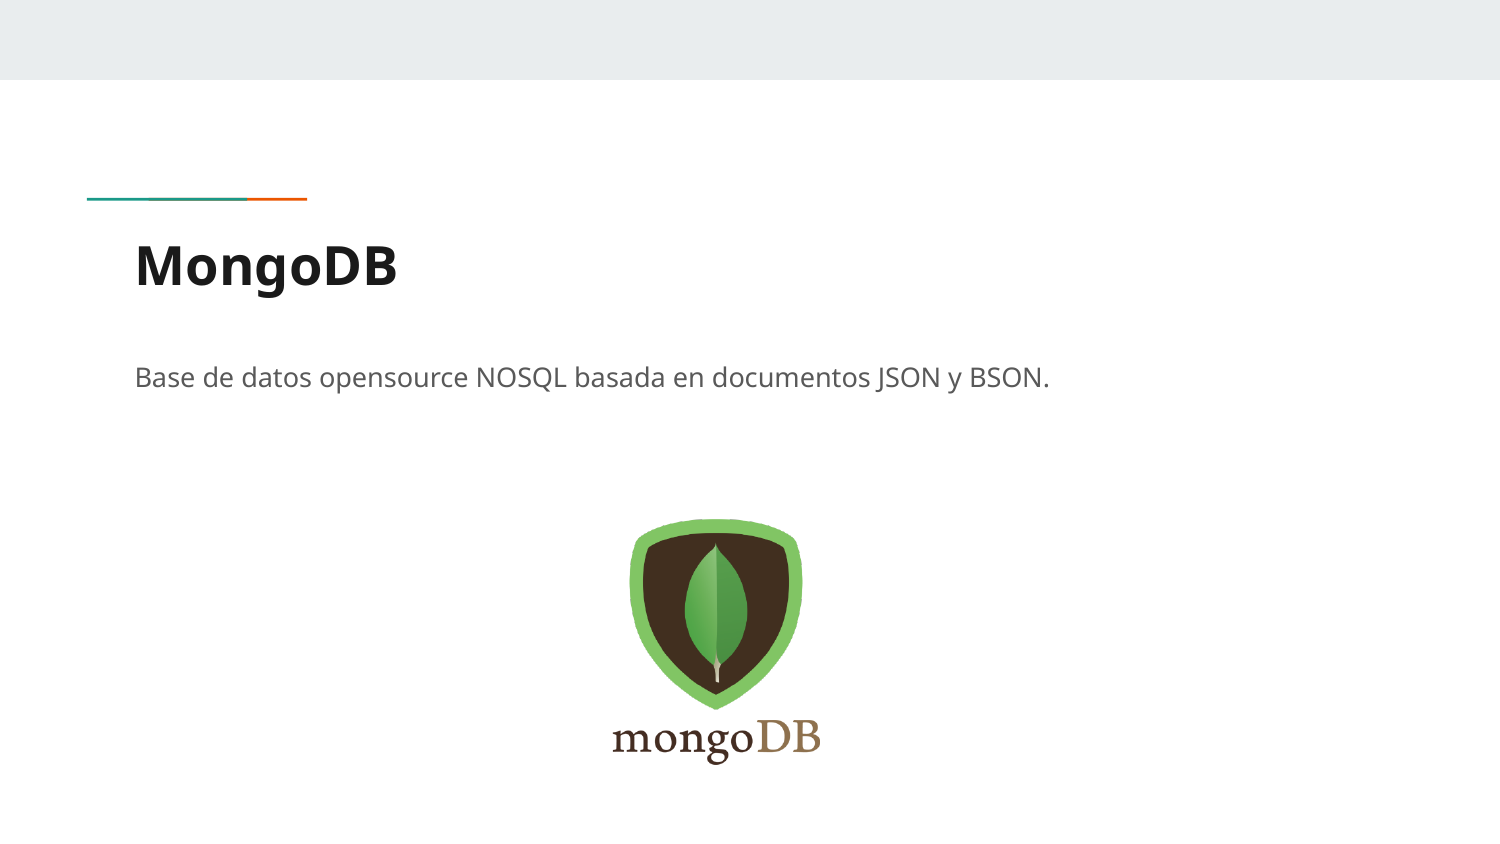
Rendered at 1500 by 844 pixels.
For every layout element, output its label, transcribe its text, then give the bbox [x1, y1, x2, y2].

list Base de datos opensource NOSQL basada en documentos JSON y BSON. [119, 341, 1381, 712]
title MongoDB [119, 216, 1381, 305]
picture [580, 483, 852, 802]
